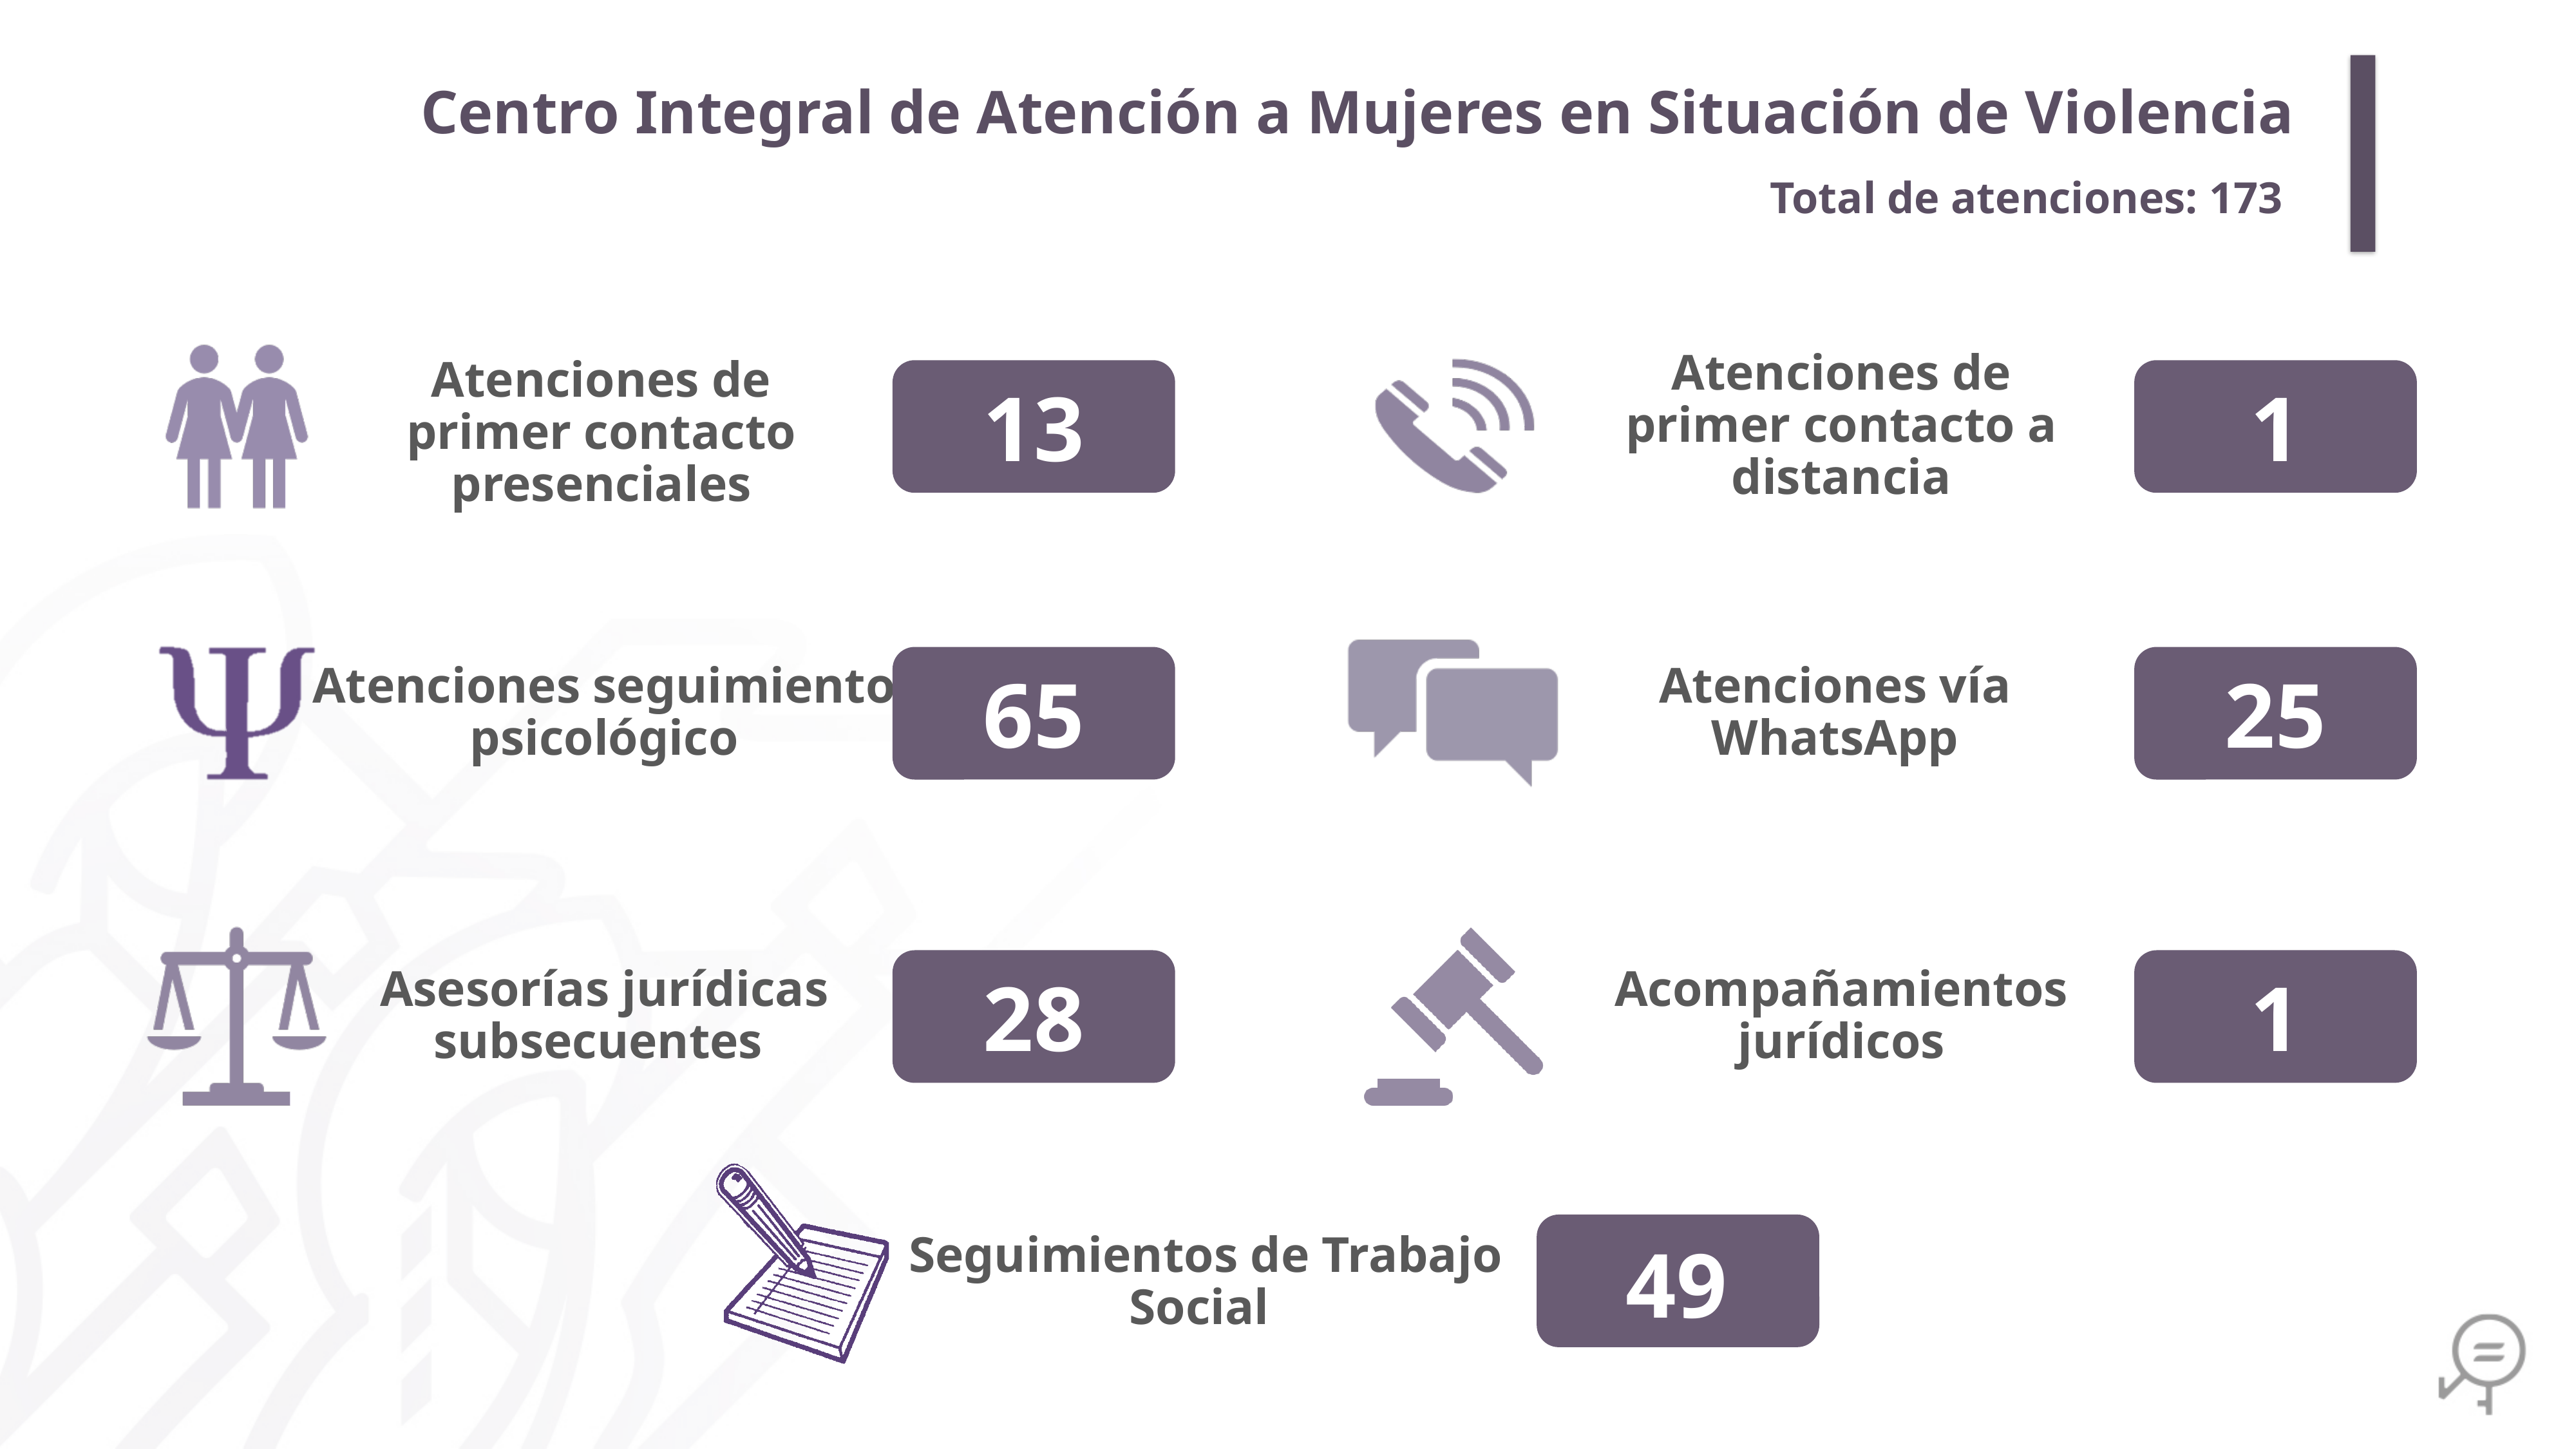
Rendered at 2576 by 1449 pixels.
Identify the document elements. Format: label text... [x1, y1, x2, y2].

picture [1327, 587, 1578, 839]
text_box Total de atenciones: 173 [1760, 166, 2333, 227]
text_box Atenciones vía WhatsApp [1581, 662, 2128, 764]
picture [129, 909, 344, 1124]
text_box 13 [934, 368, 1133, 484]
text_box [2350, 55, 2376, 252]
text_box [2134, 950, 2417, 1083]
text_box [892, 950, 1175, 1083]
text_box Atenciones de primer contacto a distancia [1592, 368, 2091, 486]
text_box Atenciones de primer contacto presenciales [337, 367, 866, 500]
text_box 28 [934, 958, 1133, 1074]
text_box [892, 360, 1175, 493]
text_box [892, 647, 1175, 780]
text_box Acompañamientos jurídicos [1562, 985, 2134, 1048]
picture [708, 1161, 893, 1372]
text_box 1 [2177, 368, 2374, 484]
text_box Asesorías jurídicas subsecuentes [346, 978, 892, 1056]
text_box [1537, 1214, 1820, 1347]
text_box Centro Integral de Atención a Mujeres en Situación de Violencia [353, 64, 2315, 164]
text_box Seguimientos de Trabajo Social [895, 1214, 1519, 1351]
text_box 65 [934, 654, 1133, 771]
picture [1338, 328, 1567, 524]
picture [1346, 909, 1560, 1124]
picture [90, 629, 384, 798]
text_box [2134, 360, 2417, 493]
text_box Atenciones seguimiento psicológico [386, 688, 892, 739]
picture [139, 328, 334, 524]
text_box 25 [2177, 654, 2374, 771]
text_box [2134, 647, 2417, 780]
text_box 49 [1578, 1224, 1776, 1340]
text_box 1 [2177, 958, 2374, 1074]
